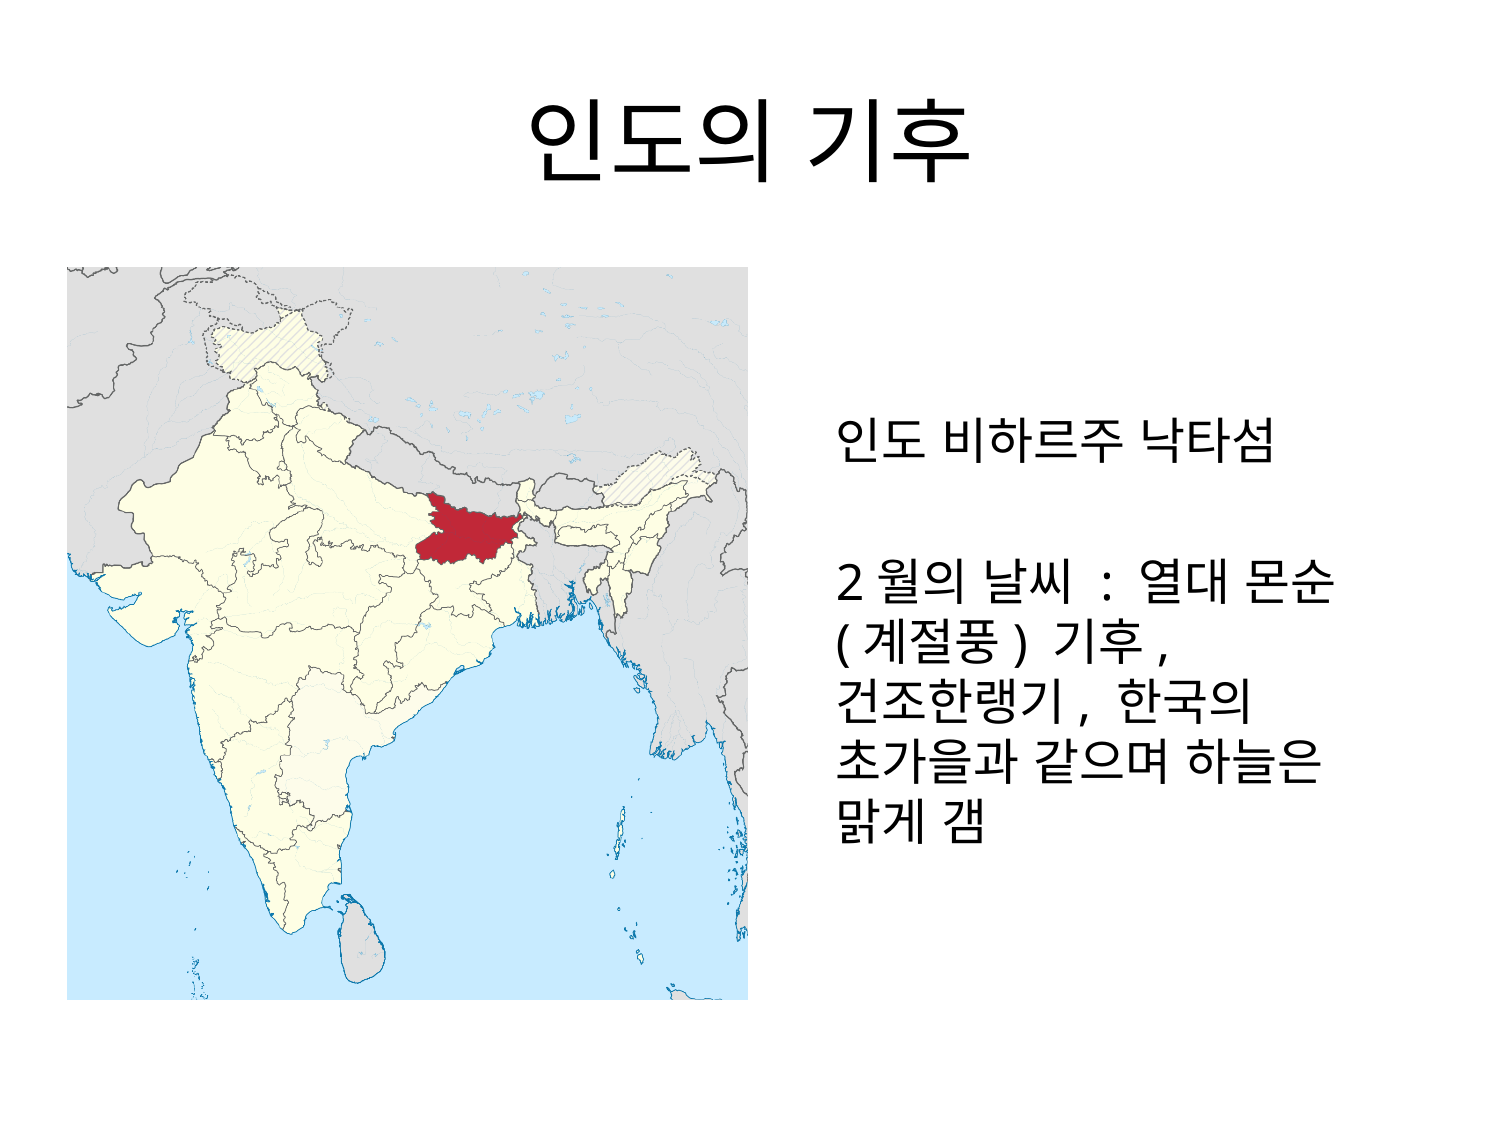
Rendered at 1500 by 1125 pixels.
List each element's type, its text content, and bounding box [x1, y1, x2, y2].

title 인도의 기후 [75, 45, 1425, 233]
picture [67, 266, 748, 1000]
list 인도 비하르주 낙타섬 2월의 날씨 : 열대 몬순(계절풍) 기후, 건조한랭기, 한국의 초가을과 같으며 하늘은 맑게 갬 [820, 262, 1425, 1005]
